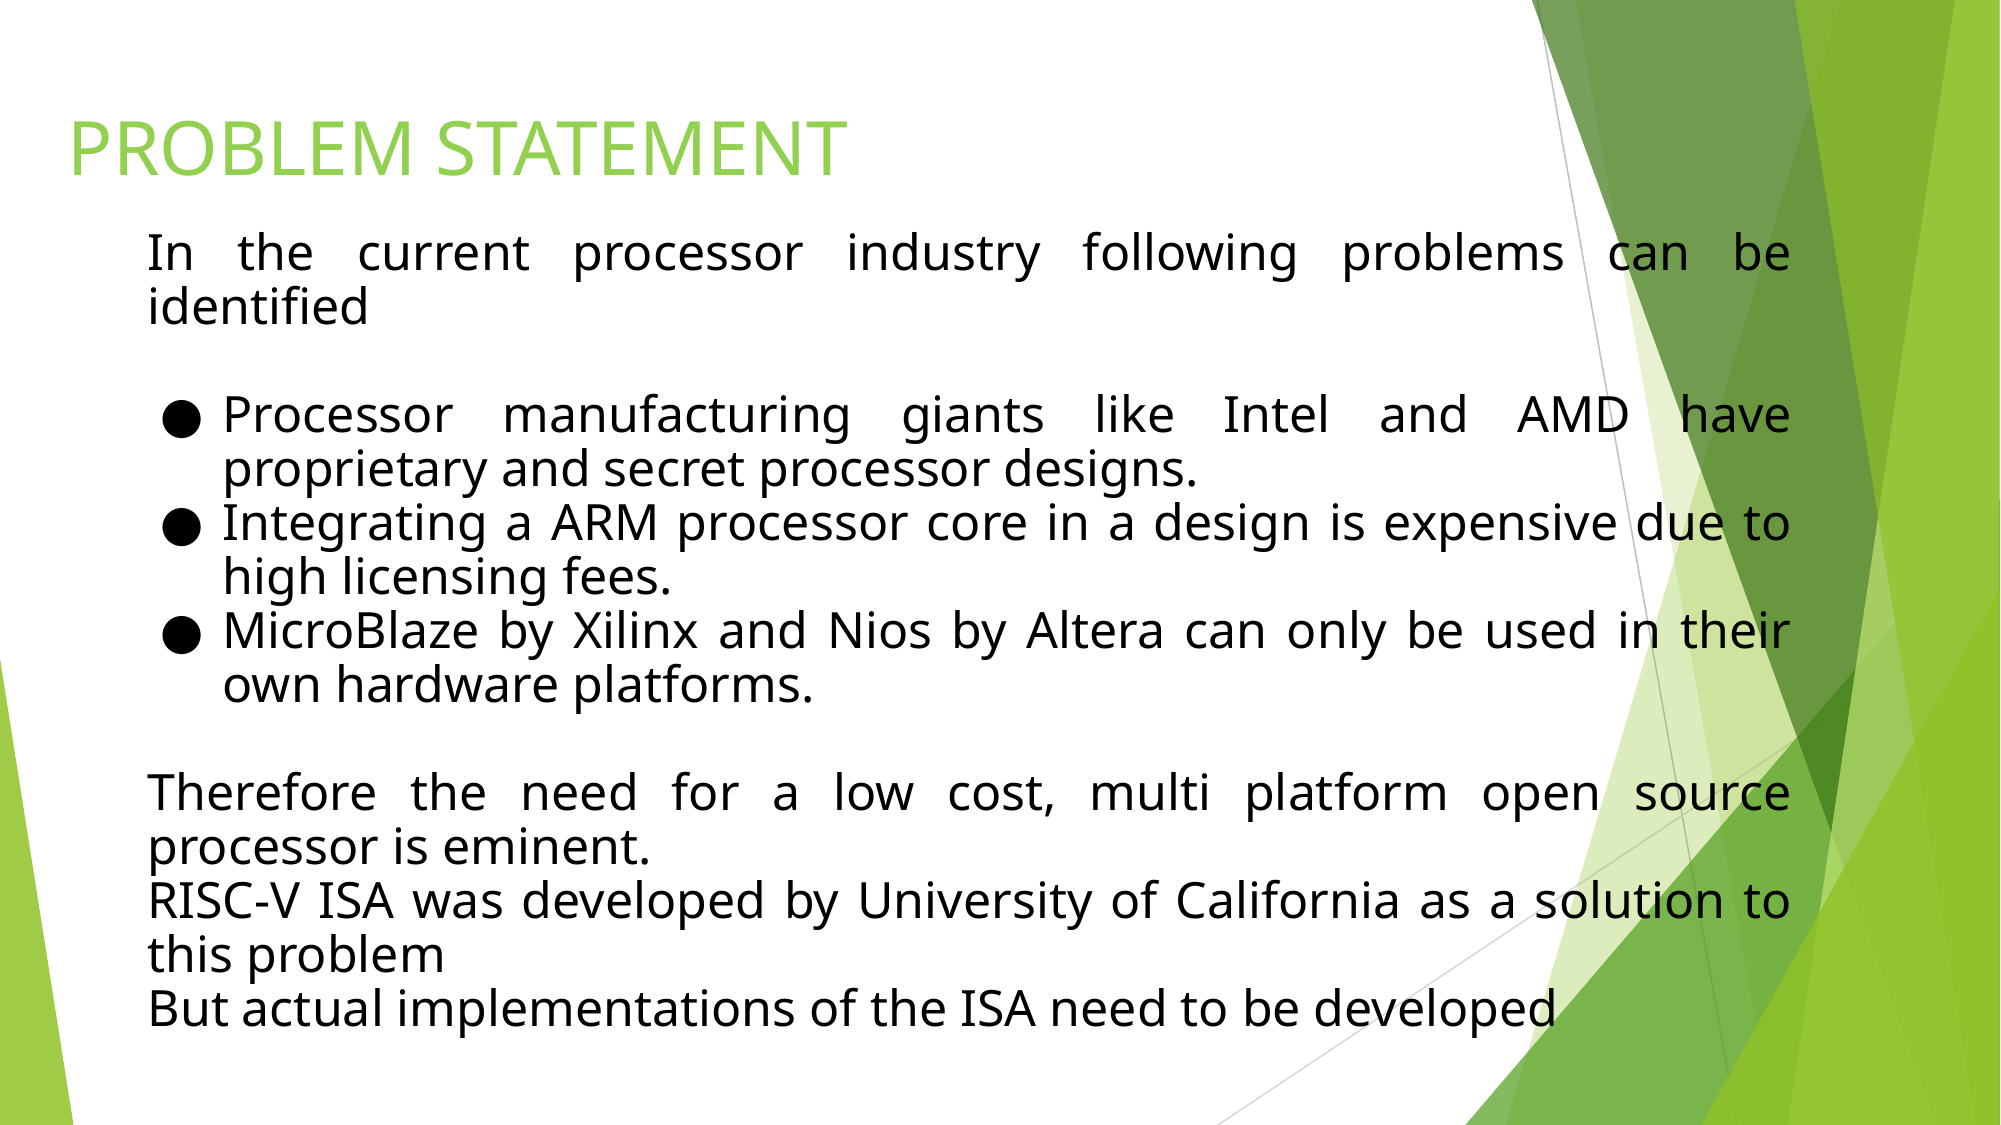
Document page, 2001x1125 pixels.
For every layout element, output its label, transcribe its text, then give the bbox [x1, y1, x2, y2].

list In the current processor industry following problems can be identified Processor manufacturing giants like Intel and AMD have proprietary and secret processor designs. Integrating a ARM processor core in a design is expensive due to high licensing fees. MicroBlaze by Xilinx and Nios by Altera can only be used in their own hardware platforms. Therefore the need for a low cost, multi platform open source processor is eminent. RISC-V ISA was developed by University of California as a solution to this problem But actual implementations of the ISA need to be developed [132, 219, 1808, 969]
title PROBLEM STATEMENT [52, 42, 1464, 260]
